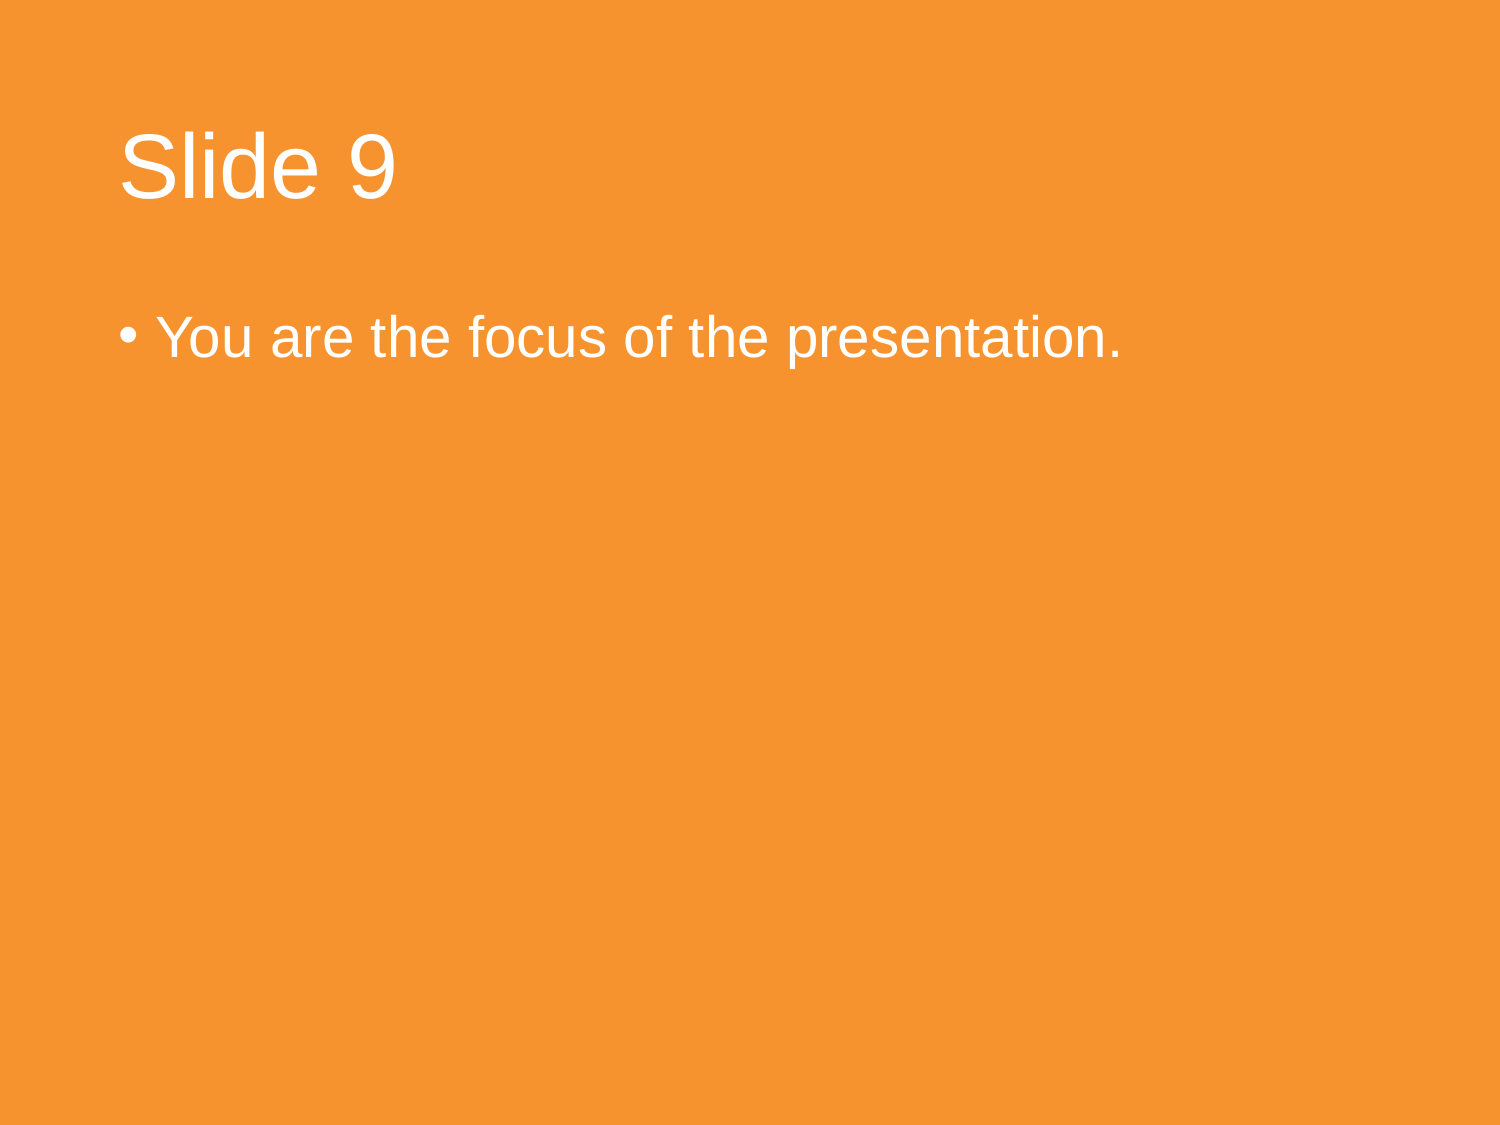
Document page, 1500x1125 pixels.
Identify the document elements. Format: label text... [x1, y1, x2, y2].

title Slide 9 [103, 59, 1397, 278]
list You are the focus of the presentation. [103, 299, 1397, 1014]
